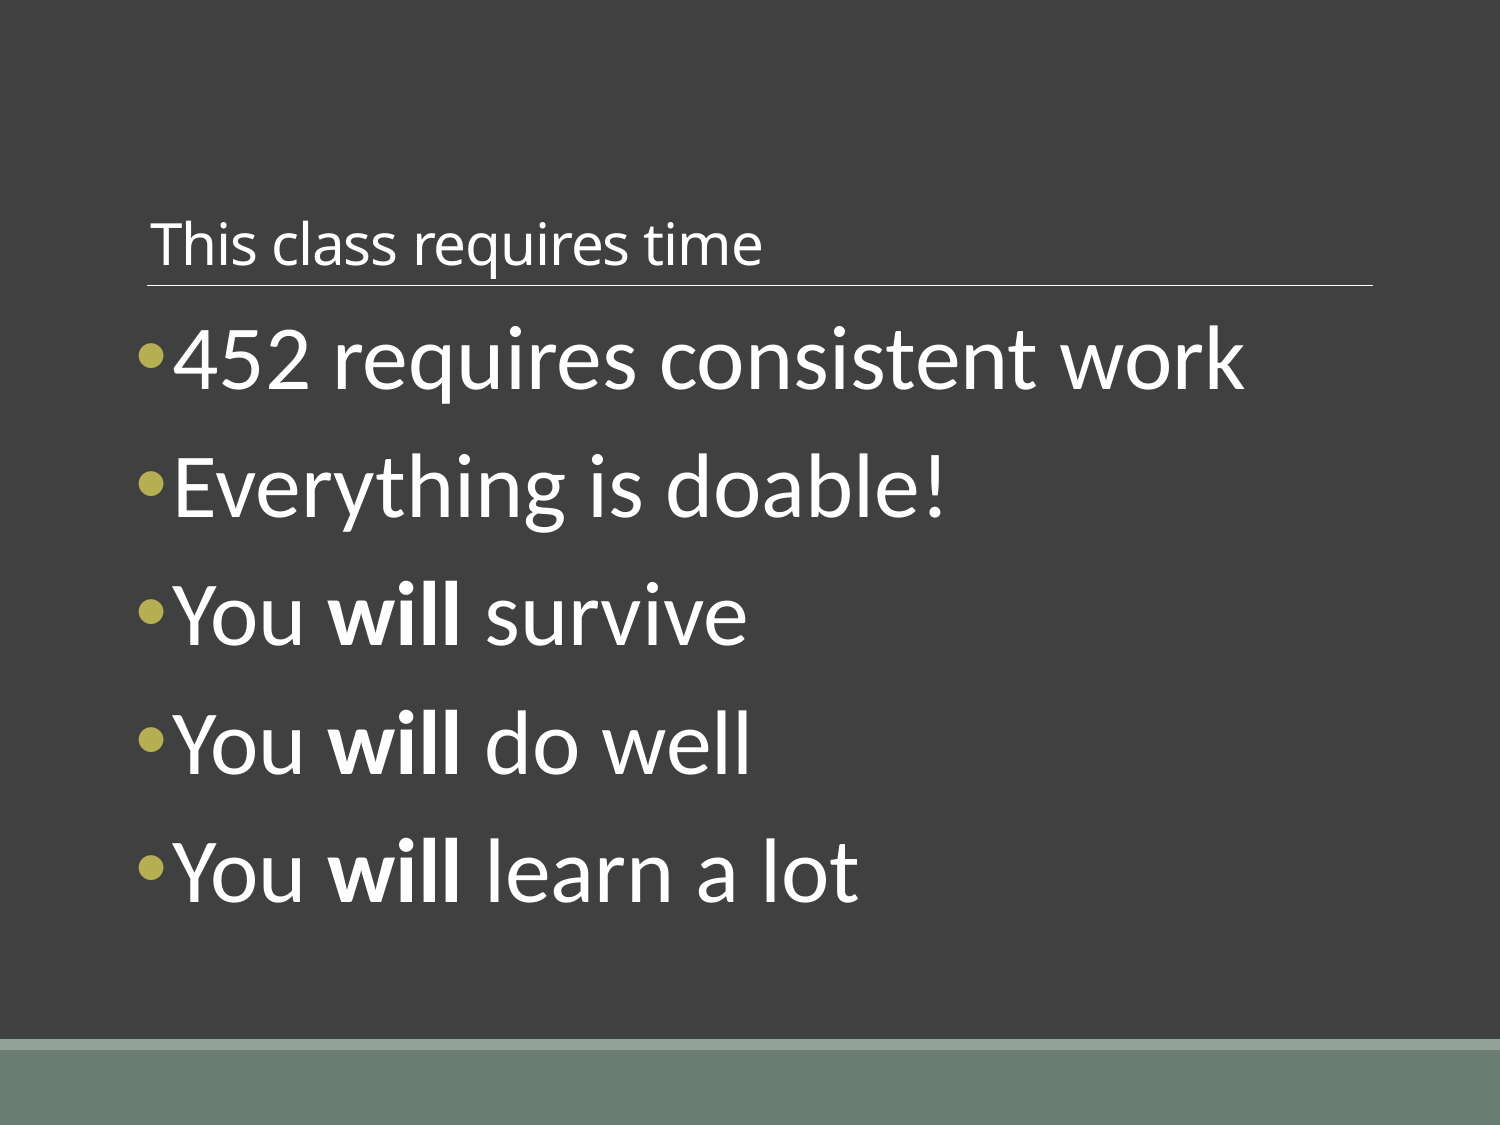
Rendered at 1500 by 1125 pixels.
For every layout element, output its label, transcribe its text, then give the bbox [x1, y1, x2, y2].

title This class requires time [135, 47, 1373, 285]
list 452 requires consistent work Everything is doable! You will survive You will do well You will learn a lot [135, 302, 1373, 963]
